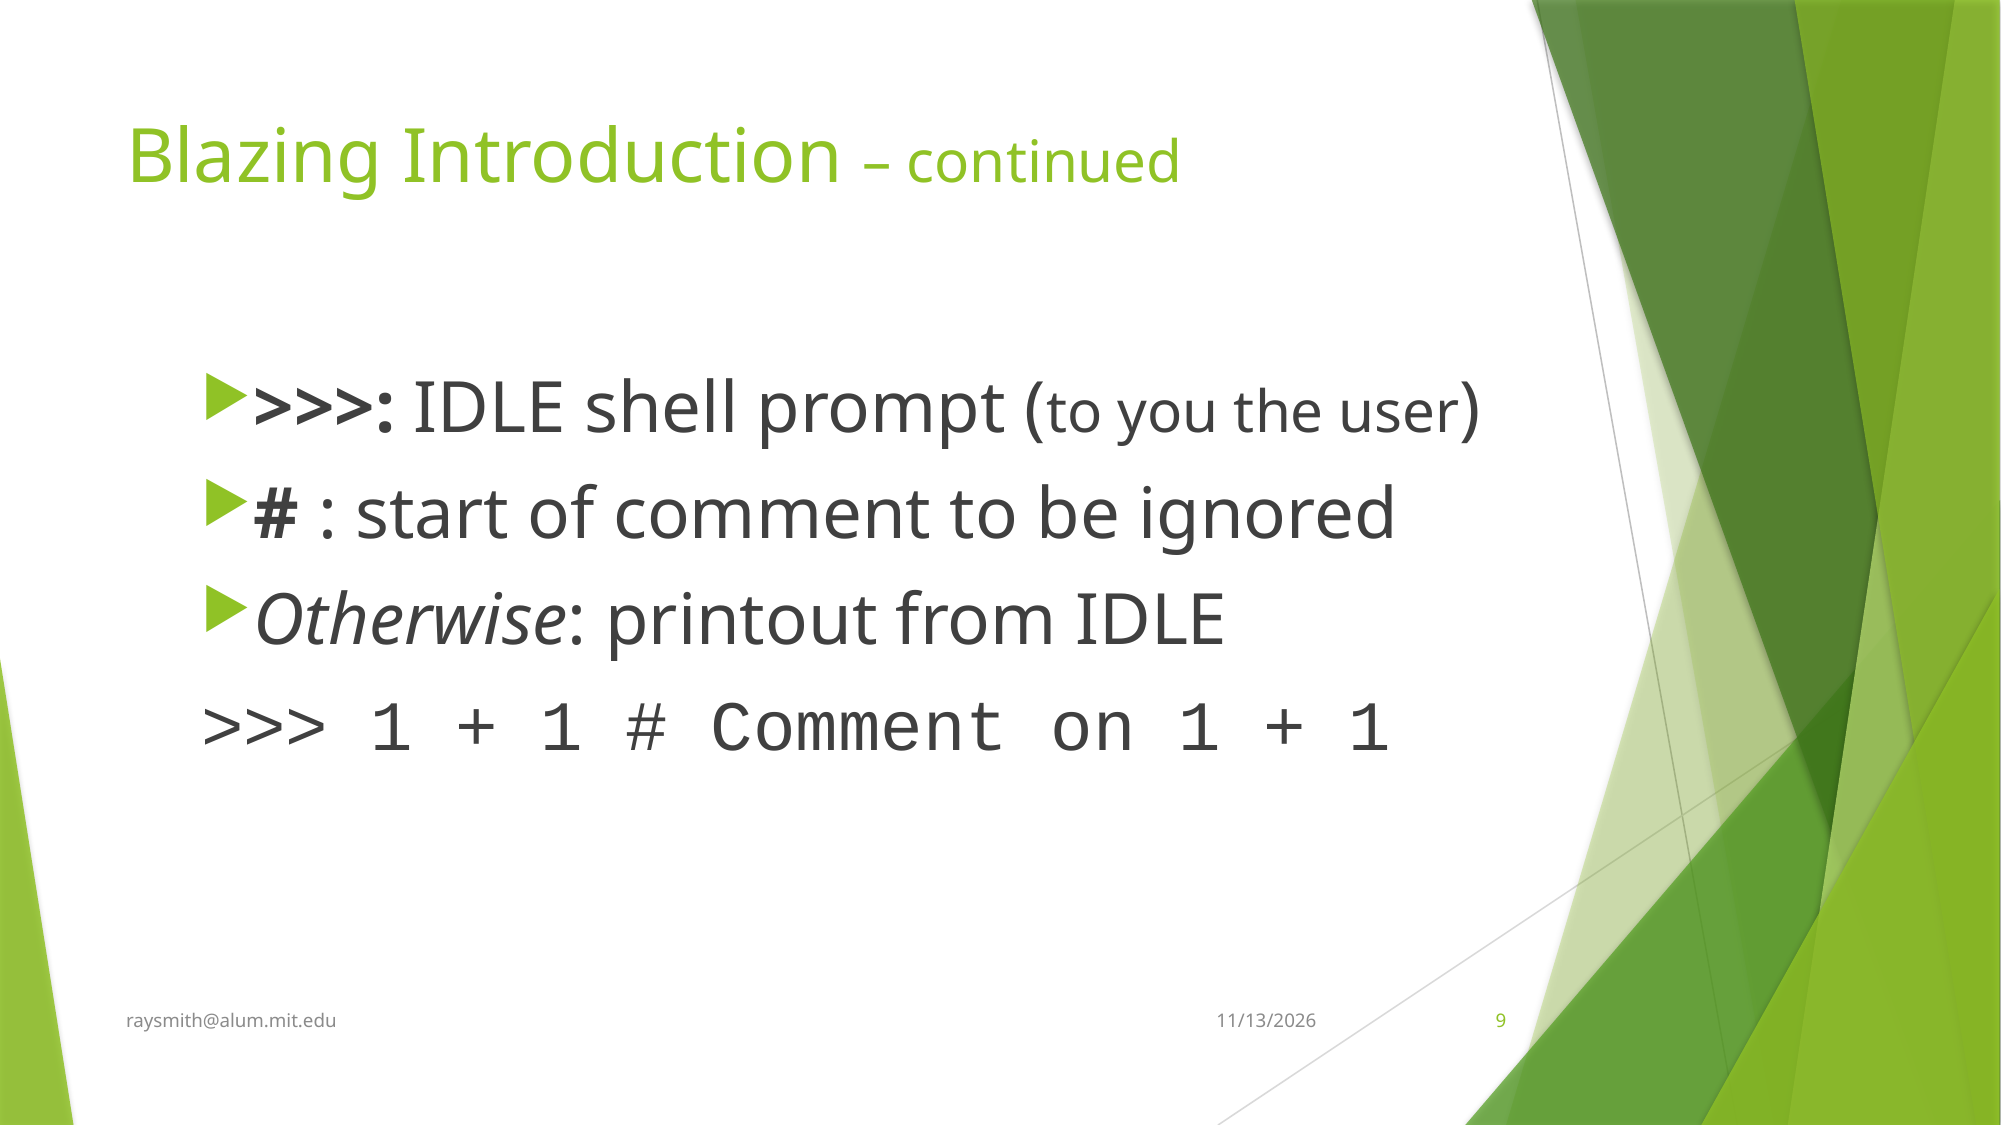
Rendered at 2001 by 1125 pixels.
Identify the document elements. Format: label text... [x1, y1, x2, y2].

slide_number 9 [1409, 991, 1522, 1051]
title Blazing Introduction – continued [111, 99, 1522, 254]
footer raysmith@alum.mit.edu [111, 991, 1145, 1051]
list >>>: IDLE shell prompt (to you the user) # : start of comment to be ignored Otherwise: printout from IDLE >>> 1 + 1 # Comment on 1 + 1 [111, 354, 1522, 992]
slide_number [1181, 991, 1332, 1051]
